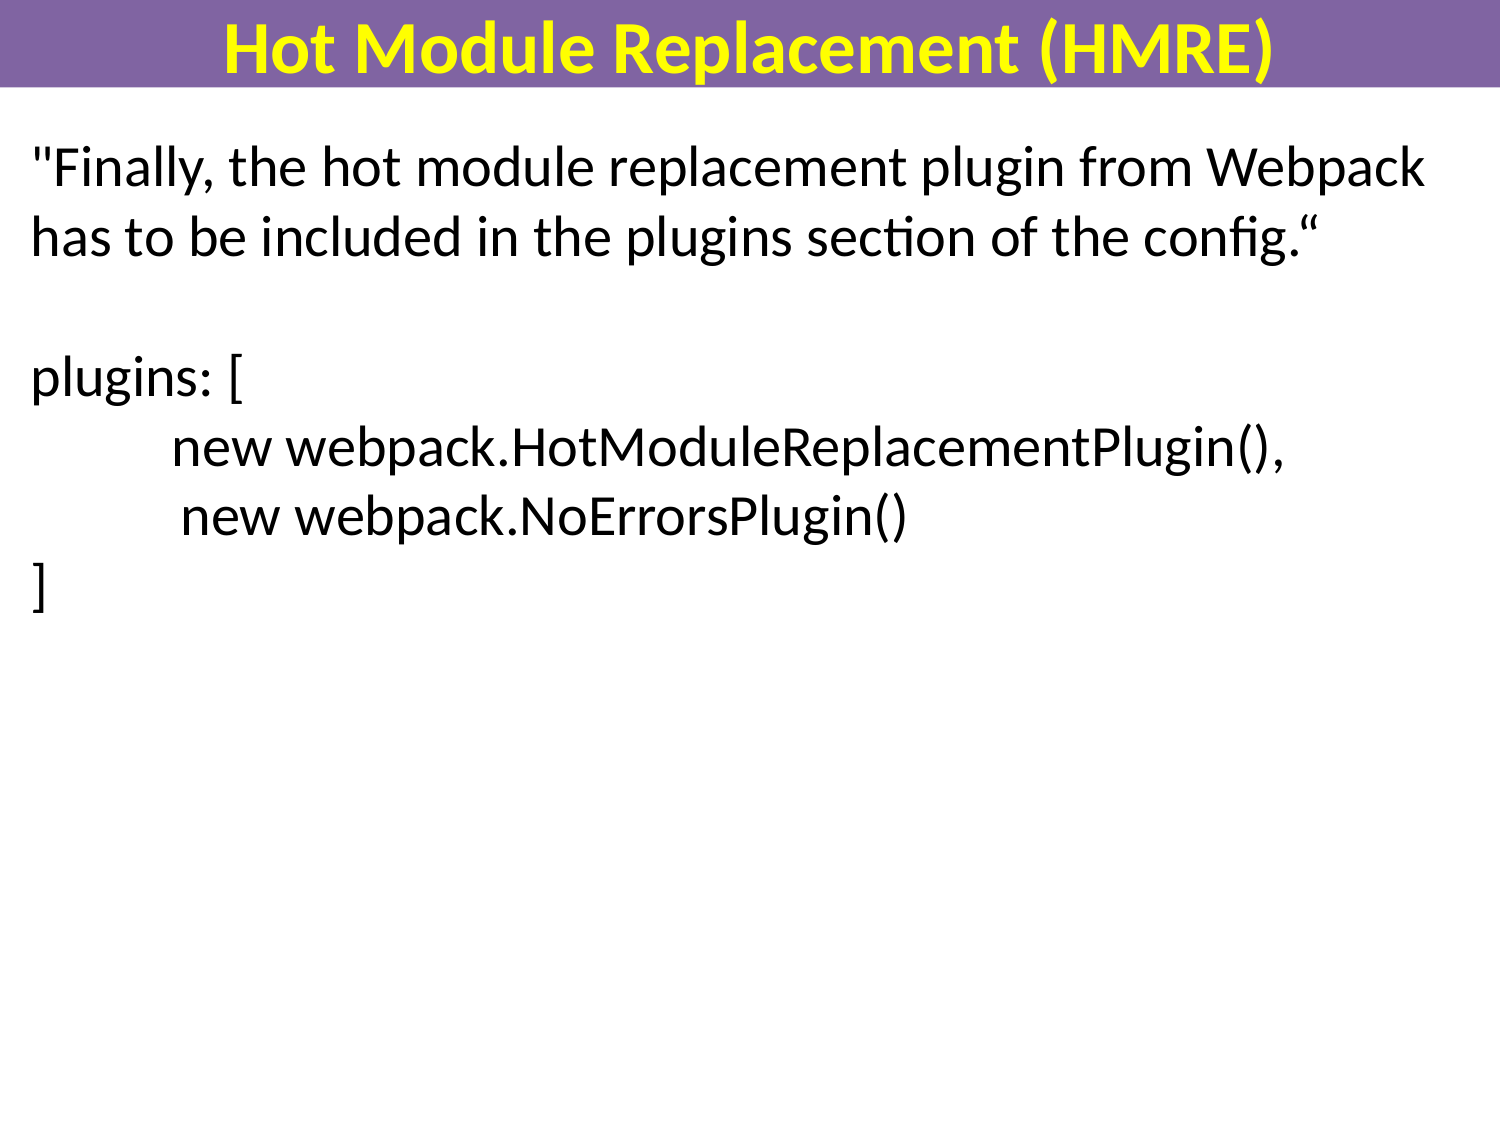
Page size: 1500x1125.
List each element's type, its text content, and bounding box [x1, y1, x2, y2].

title Hot Module Replacement (HMRE) [0, 0, 1500, 88]
text_box "Finally, the hot module replacement plugin from Webpack has to be included in the plugins section of the config.“ plugins: [ new webpack.HotModuleReplacementPlugin(), new webpack.NoErrorsPlugin() ] [15, 120, 1500, 625]
